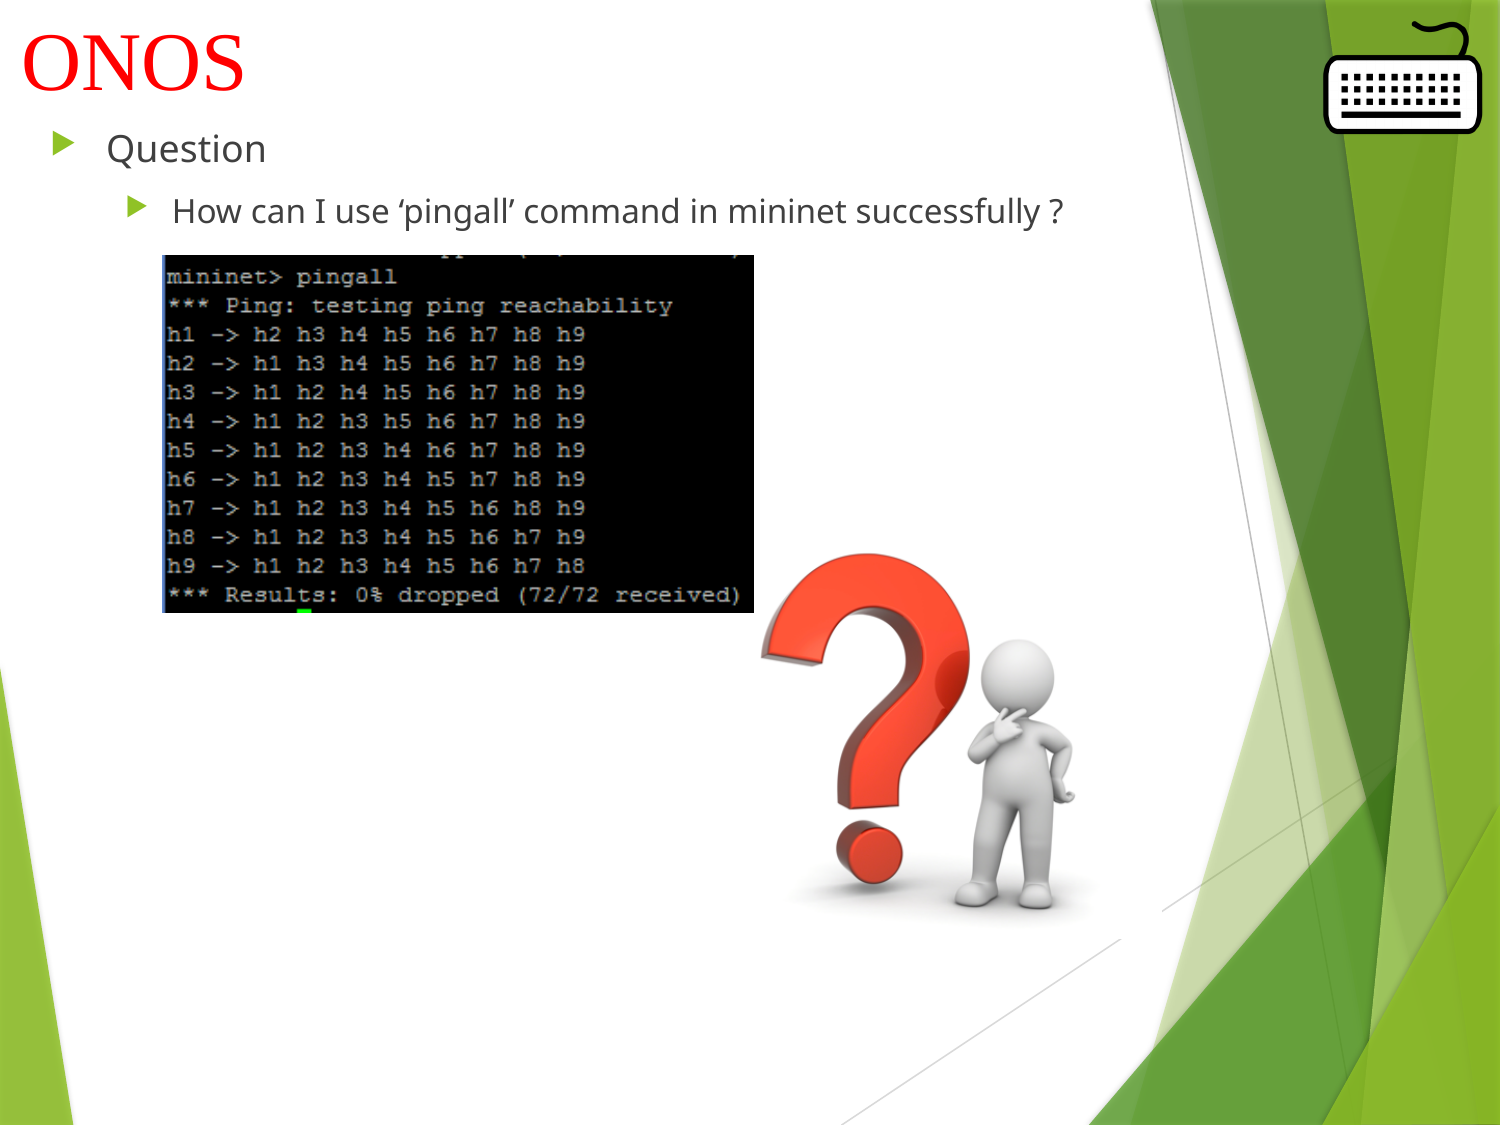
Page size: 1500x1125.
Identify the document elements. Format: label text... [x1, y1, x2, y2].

picture [1283, 0, 1500, 201]
picture [162, 255, 1162, 940]
list Question How can I use ‘pingall’ command in mininet successfully ? [34, 117, 1465, 1125]
text_box ONOS [6, 0, 1278, 133]
